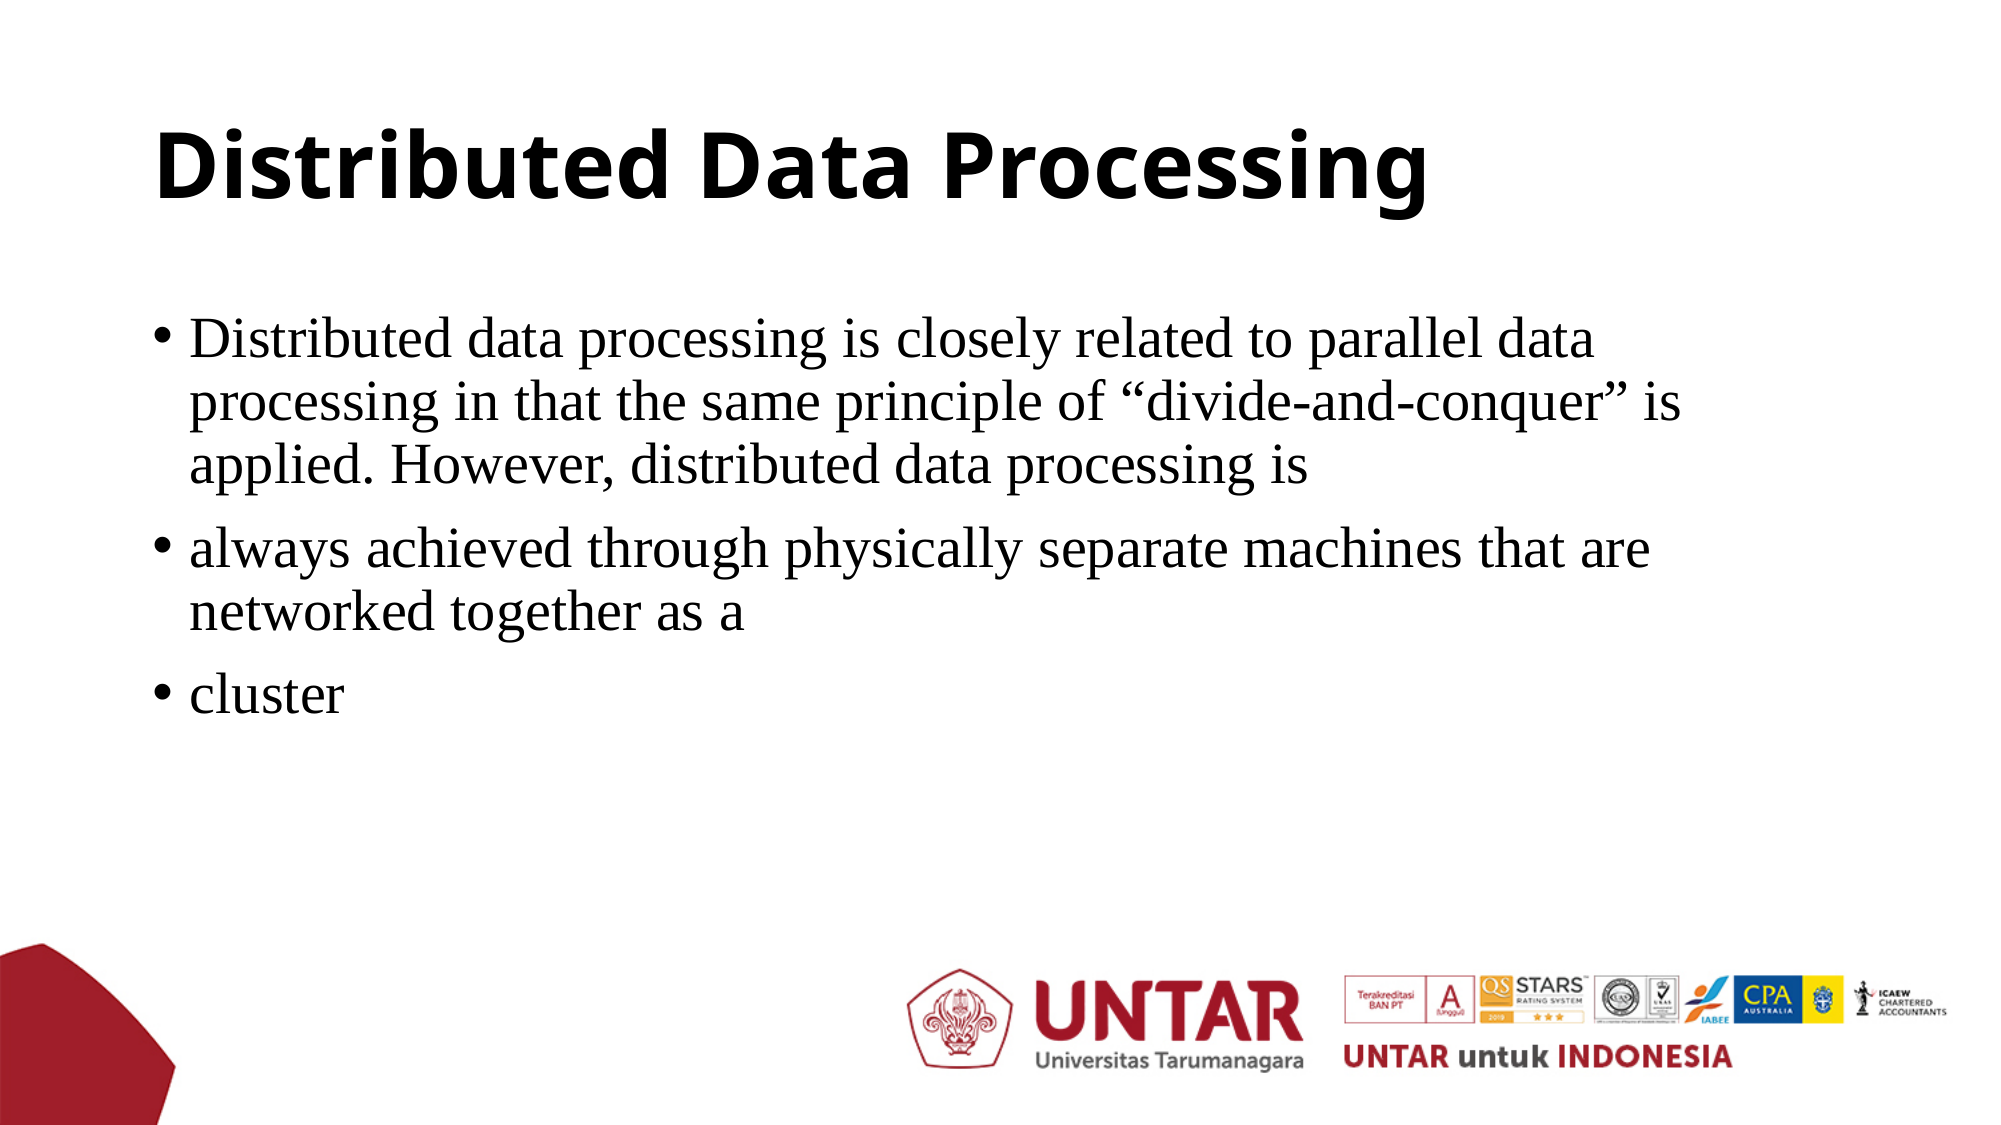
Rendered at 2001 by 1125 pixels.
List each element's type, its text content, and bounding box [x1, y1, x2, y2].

picture [0, 0, 2001, 1125]
list Distributed data processing is closely related to parallel data processing in that the same principle of “divide-and-conquer” is applied. However, distributed data processing is always achieved through physically separate machines that are networked together as a cluster [137, 299, 1863, 1014]
title Distributed Data Processing [137, 59, 1863, 278]
